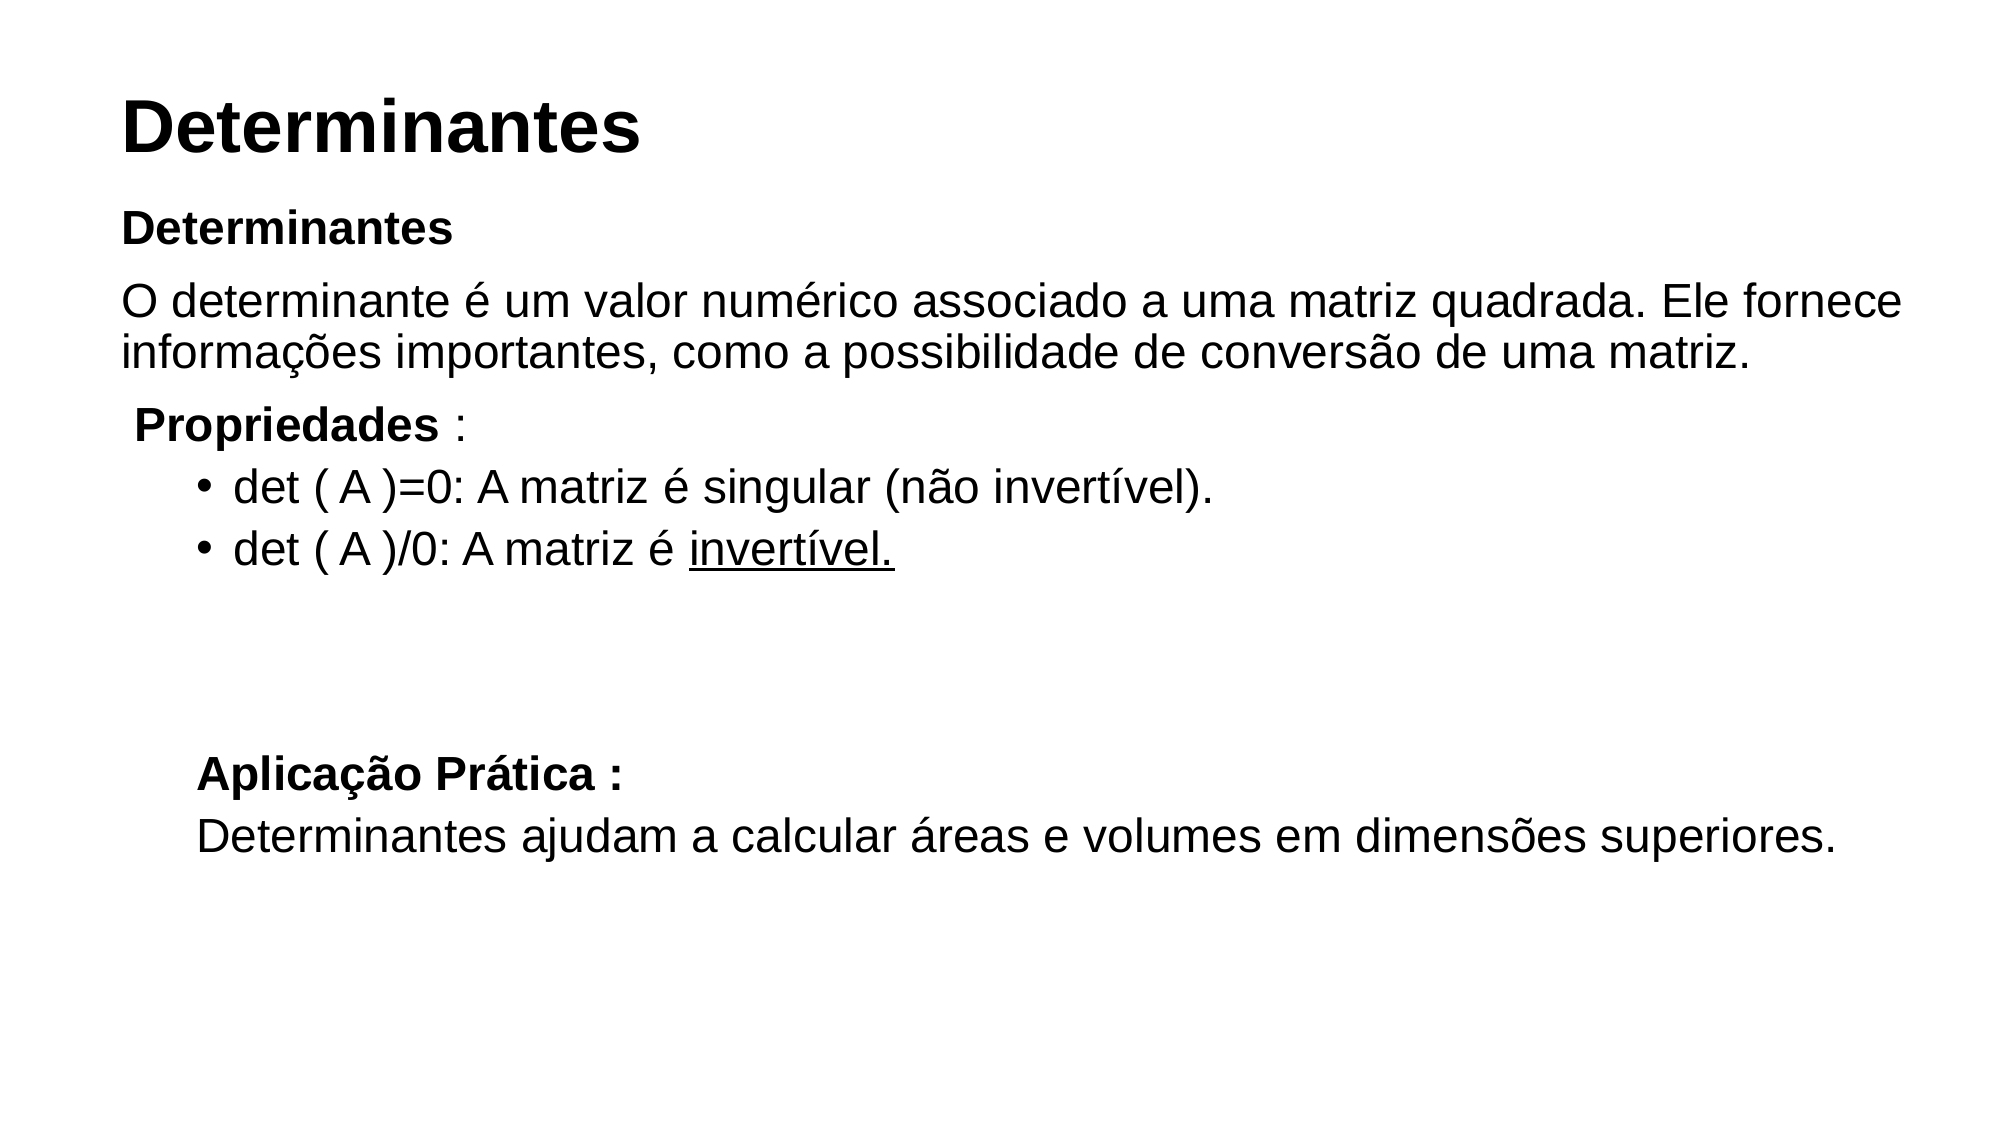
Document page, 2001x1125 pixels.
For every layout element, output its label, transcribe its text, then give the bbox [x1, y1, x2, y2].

title Determinantes [106, 59, 1930, 196]
list Determinantes O determinante é um valor numérico associado a uma matriz quadrada. Ele fornece informações importantes, como a possibilidade de conversão de uma matriz. Propriedades : det ( A )=0: A matriz é singular (não invertível). det ( A )/0: A matriz é invertível. Aplicação Prática : Determinantes ajudam a calcular áreas e volumes em dimensões superiores. [106, 196, 1930, 1056]
